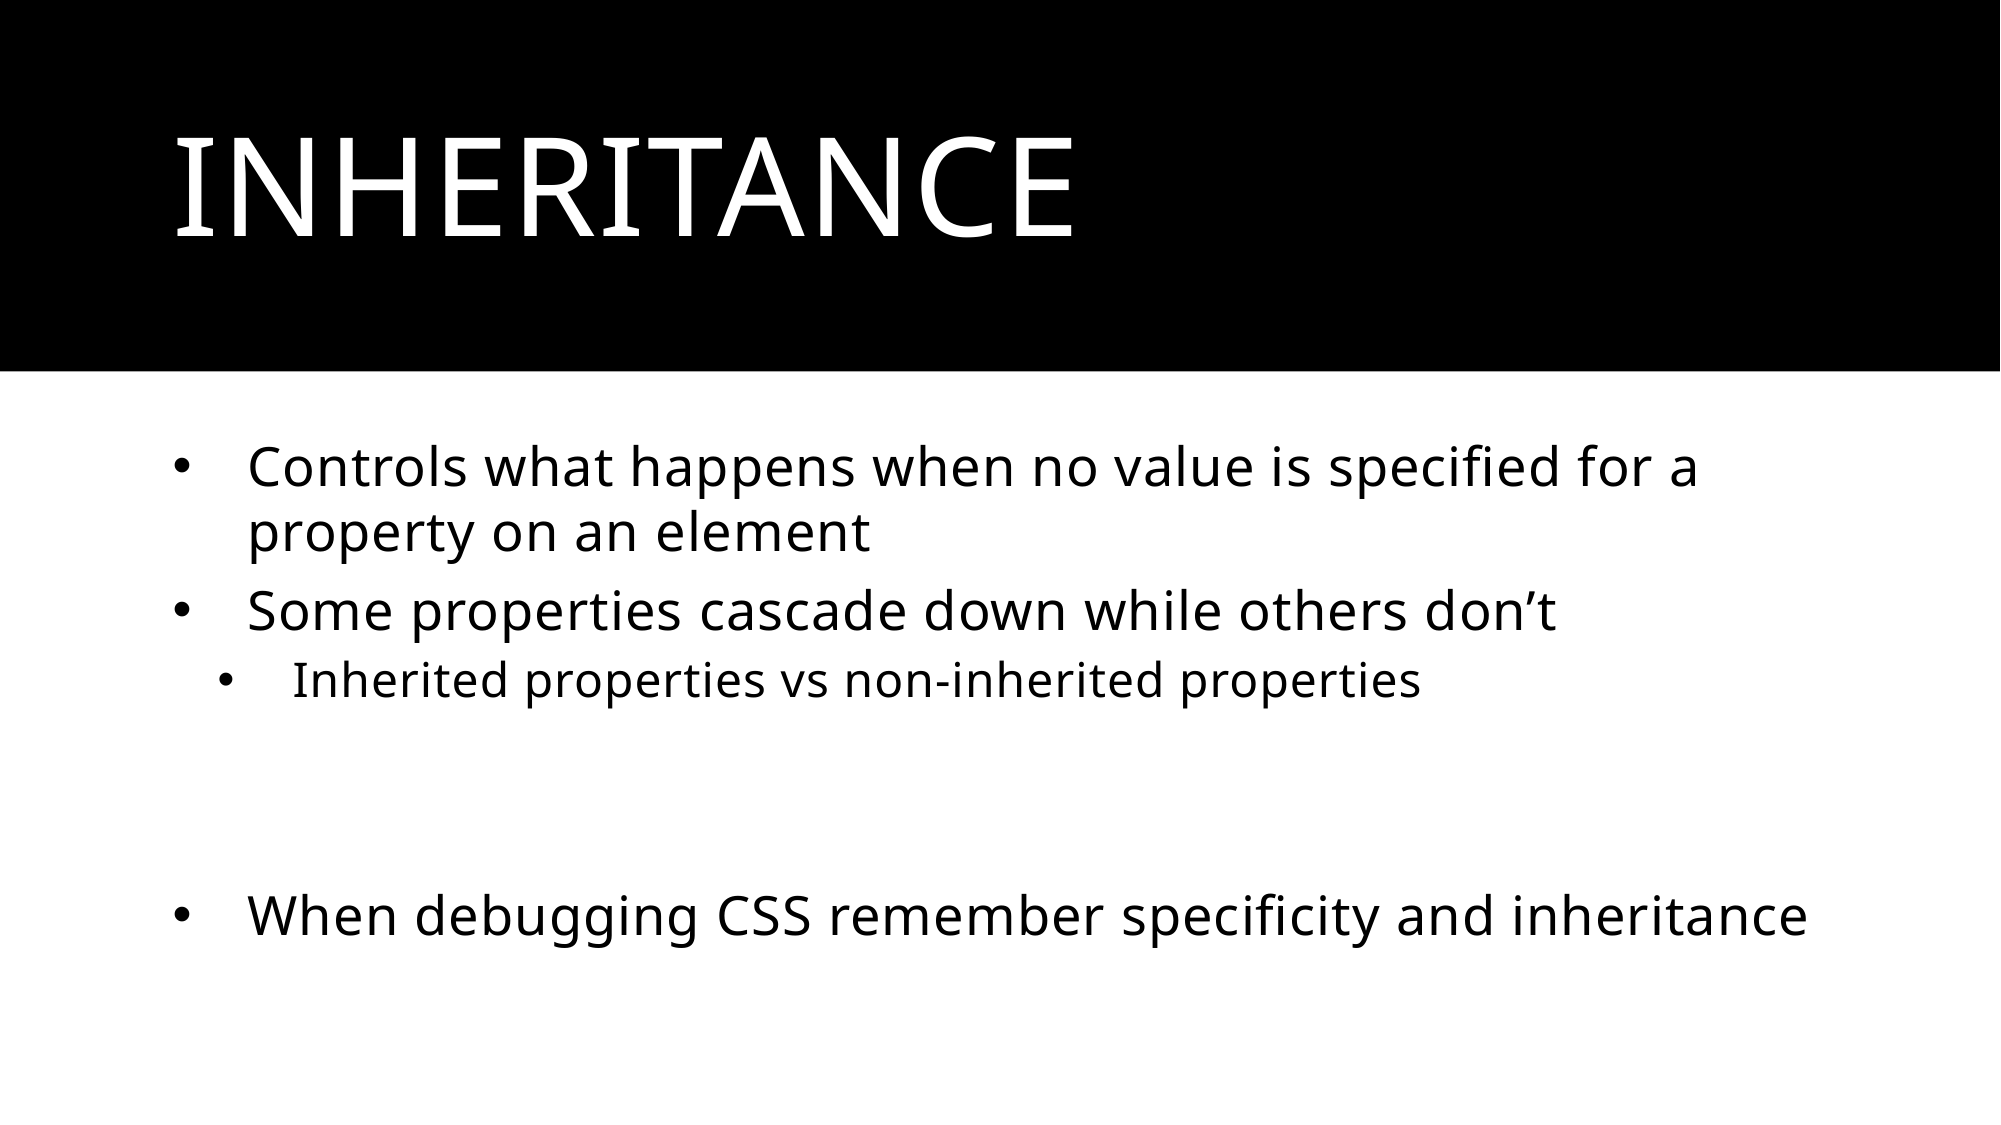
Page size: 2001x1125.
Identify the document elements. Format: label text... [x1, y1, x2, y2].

title Inheritance [157, 52, 1842, 332]
list Controls what happens when no value is specified for a property on an element Some properties cascade down while others don’t Inherited properties vs non-inherited properties When debugging CSS remember specificity and inheritance [157, 424, 1842, 1014]
